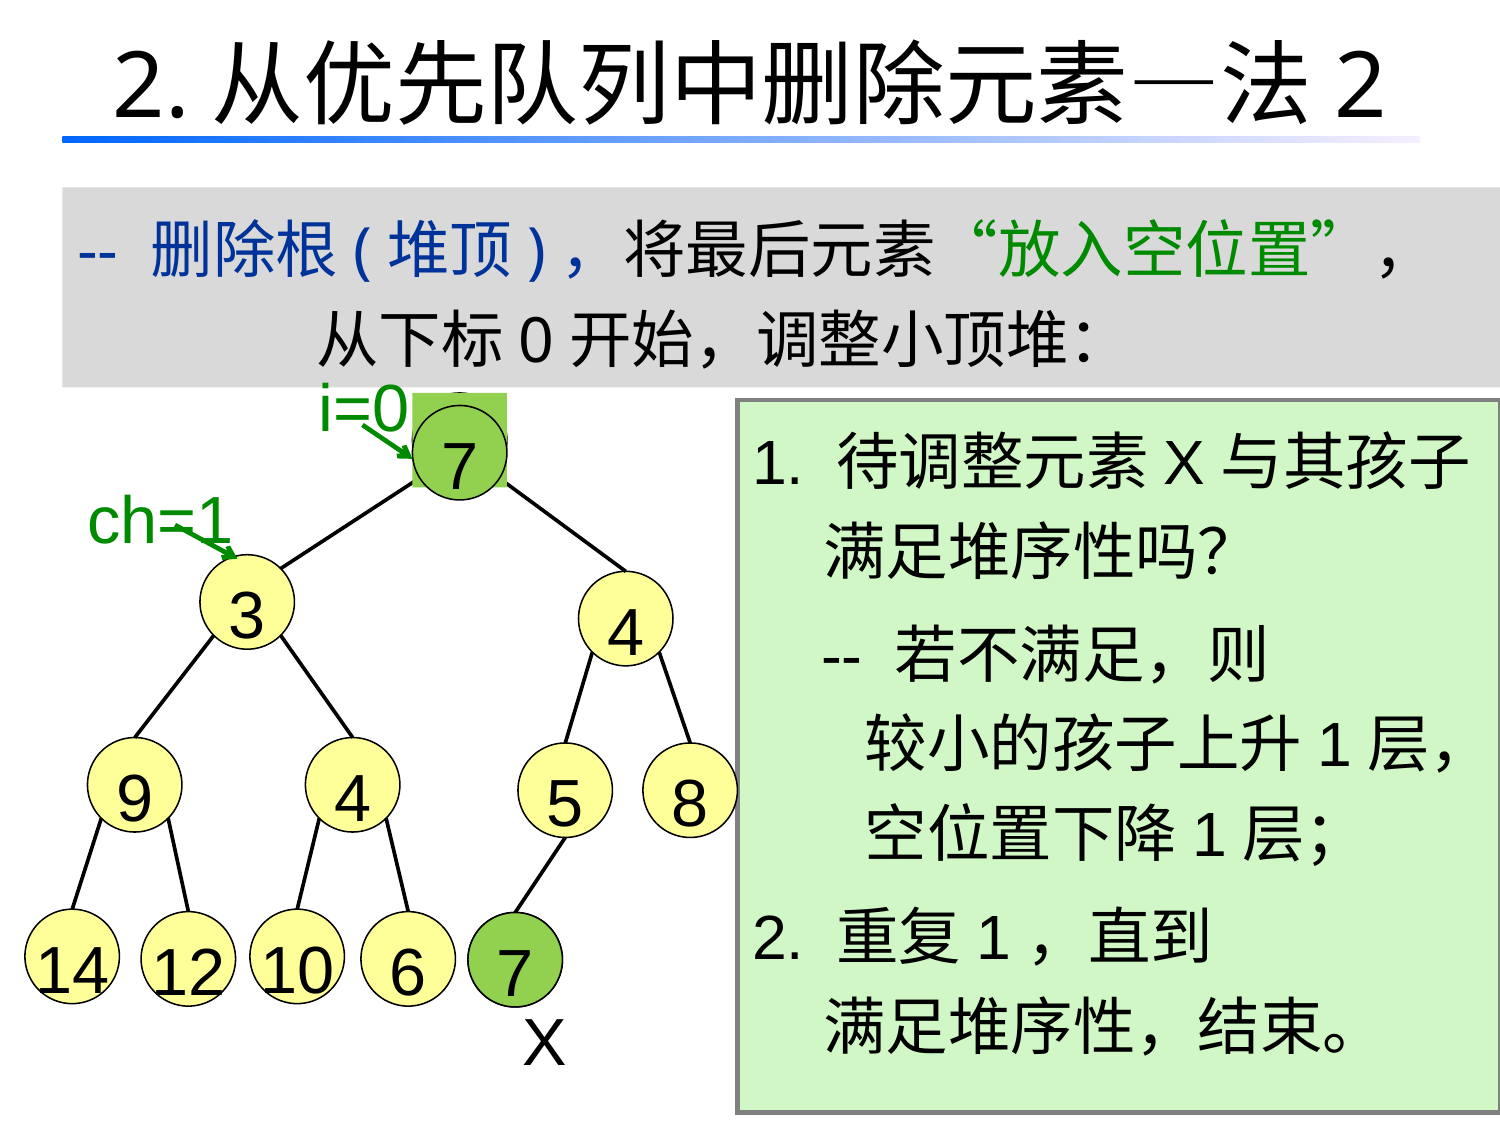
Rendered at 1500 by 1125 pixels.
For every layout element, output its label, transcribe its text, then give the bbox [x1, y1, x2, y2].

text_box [262, 852, 351, 875]
text_box [412, 465, 427, 488]
text_box 1. 待调整元素X与其孩子 满足堆序性吗？ -- 若不满足，则 较小的孩子上升1层， 空位置下降1层； 2. 重复1，直到 满足堆序性，结束。 [737, 399, 1500, 1113]
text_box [628, 681, 721, 714]
text_box [425, 392, 507, 443]
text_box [533, 683, 625, 712]
text_box 12 [141, 911, 236, 1007]
text_box i=0 [303, 337, 425, 453]
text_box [265, 650, 368, 723]
text_box 14 [24, 909, 120, 1004]
text_box [62, 136, 1421, 143]
text_box [493, 470, 505, 488]
text_box 7 [413, 405, 507, 500]
text_box 4 [305, 737, 400, 833]
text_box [41, 848, 133, 879]
text_box 7 [467, 912, 563, 1007]
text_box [174, 524, 238, 560]
text_box ch=1 [72, 449, 250, 565]
text_box 4 [578, 571, 673, 666]
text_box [510, 455, 609, 589]
text_box 10 [249, 909, 345, 1004]
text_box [305, 448, 402, 595]
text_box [350, 853, 445, 877]
text_box -- 删除根(堆顶)，将最后元素“放入空位置”， 从下标0开始，调整小顶堆： [62, 187, 1500, 388]
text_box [131, 854, 226, 876]
text_box 3 [199, 554, 295, 650]
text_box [122, 646, 226, 727]
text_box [362, 424, 413, 460]
text_box 5 [517, 743, 613, 838]
text_box 9 [87, 737, 182, 833]
text_box 6 [360, 911, 456, 1007]
title 2.从优先队列中删除元素—法2 [74, 0, 1426, 176]
text_box 8 [642, 743, 738, 838]
text_box X [499, 991, 589, 1087]
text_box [502, 849, 578, 901]
